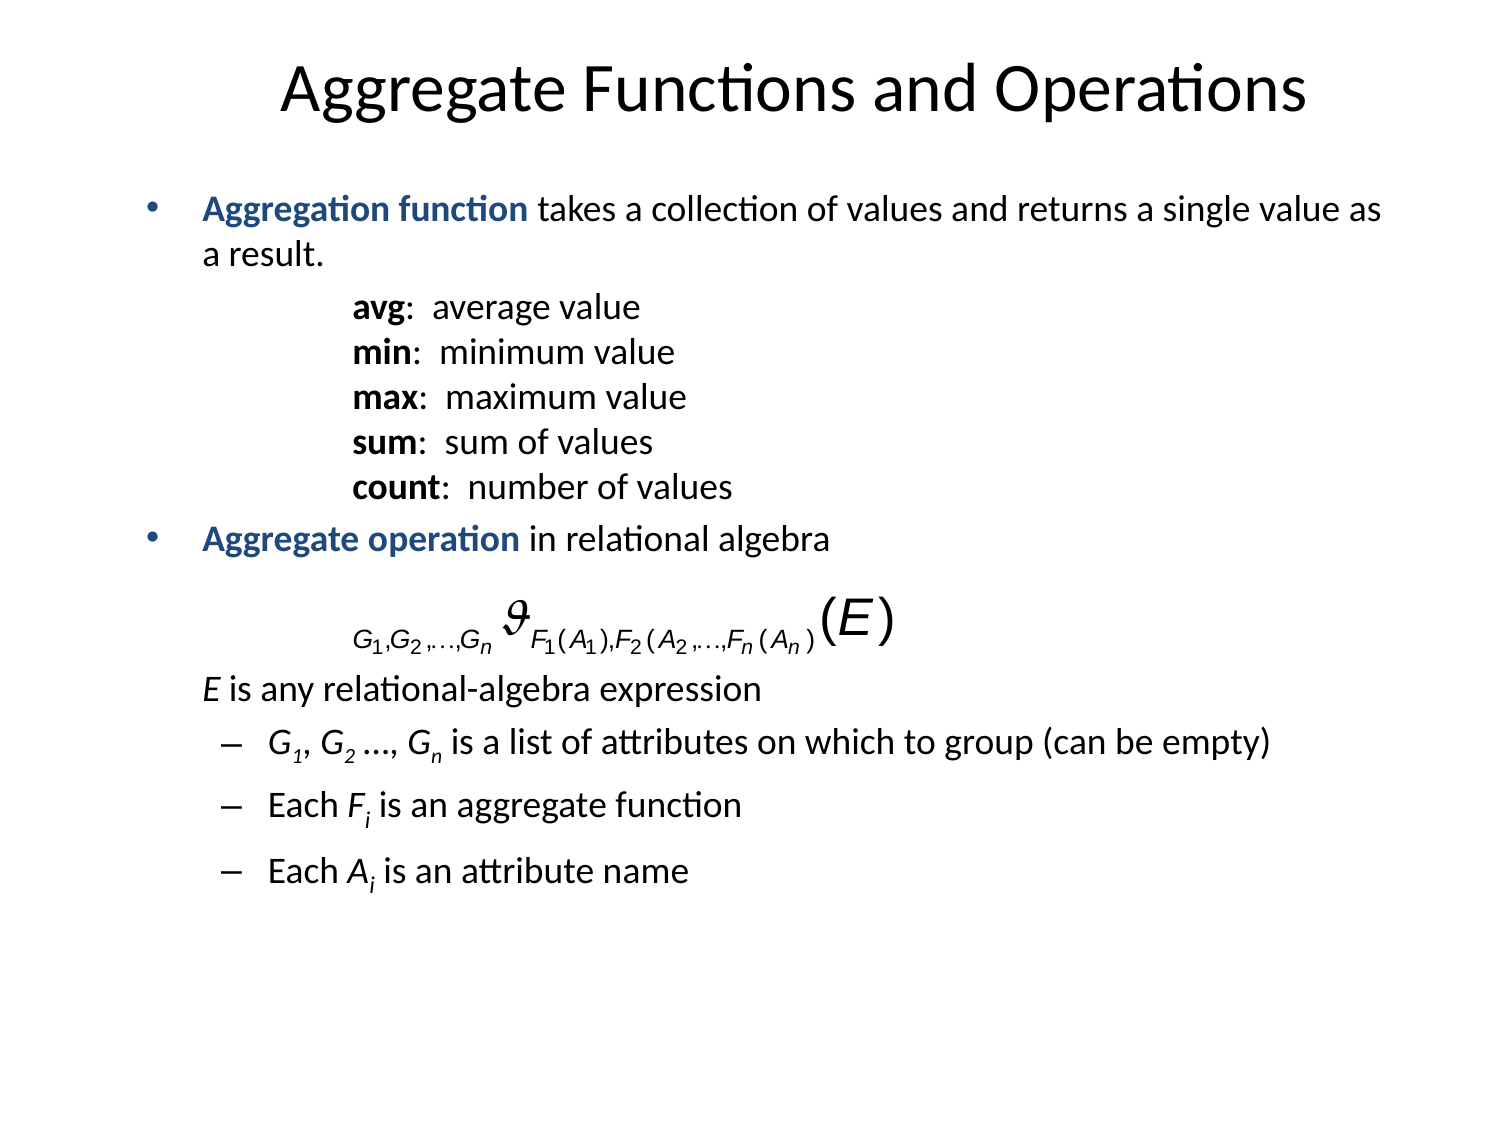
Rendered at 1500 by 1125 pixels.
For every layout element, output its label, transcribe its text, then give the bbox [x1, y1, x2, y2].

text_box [349, 587, 900, 662]
list Aggregation function takes a collection of values and returns a single value as a result. avg: average value min: minimum value max: maximum value sum: sum of values count: number of values Aggregate operation in relational algebra E is any relational-algebra expression G1, G2 …, Gn is a list of attributes on which to group (can be empty) Each Fi is an aggregate function Each Ai is an attribute name [130, 176, 1419, 977]
title Aggregate Functions and Operations [132, 33, 1458, 134]
